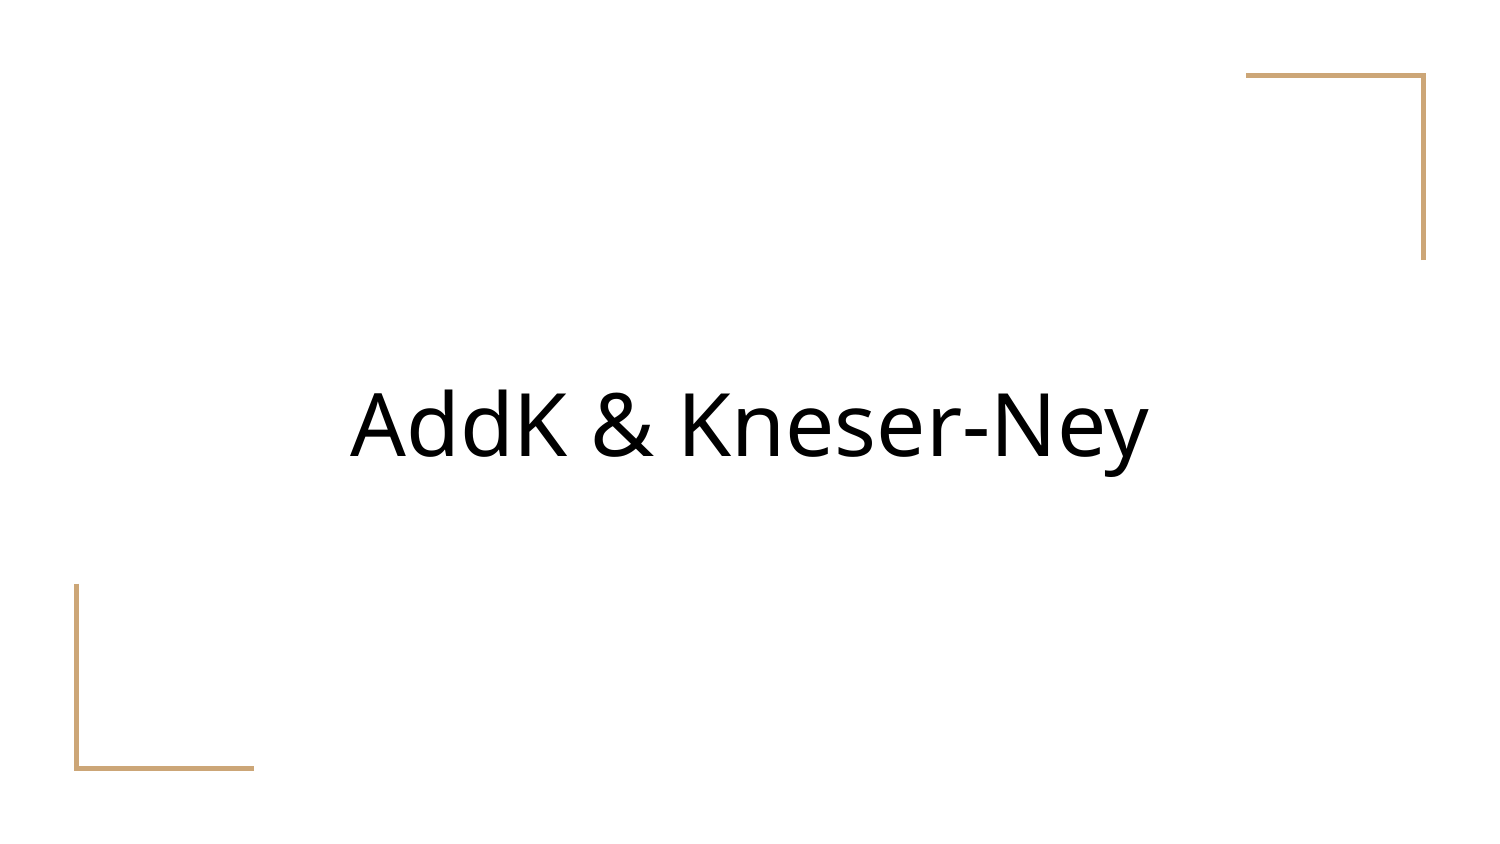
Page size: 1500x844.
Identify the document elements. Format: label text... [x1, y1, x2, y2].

title AddK & Kneser-Ney [126, 296, 1374, 548]
